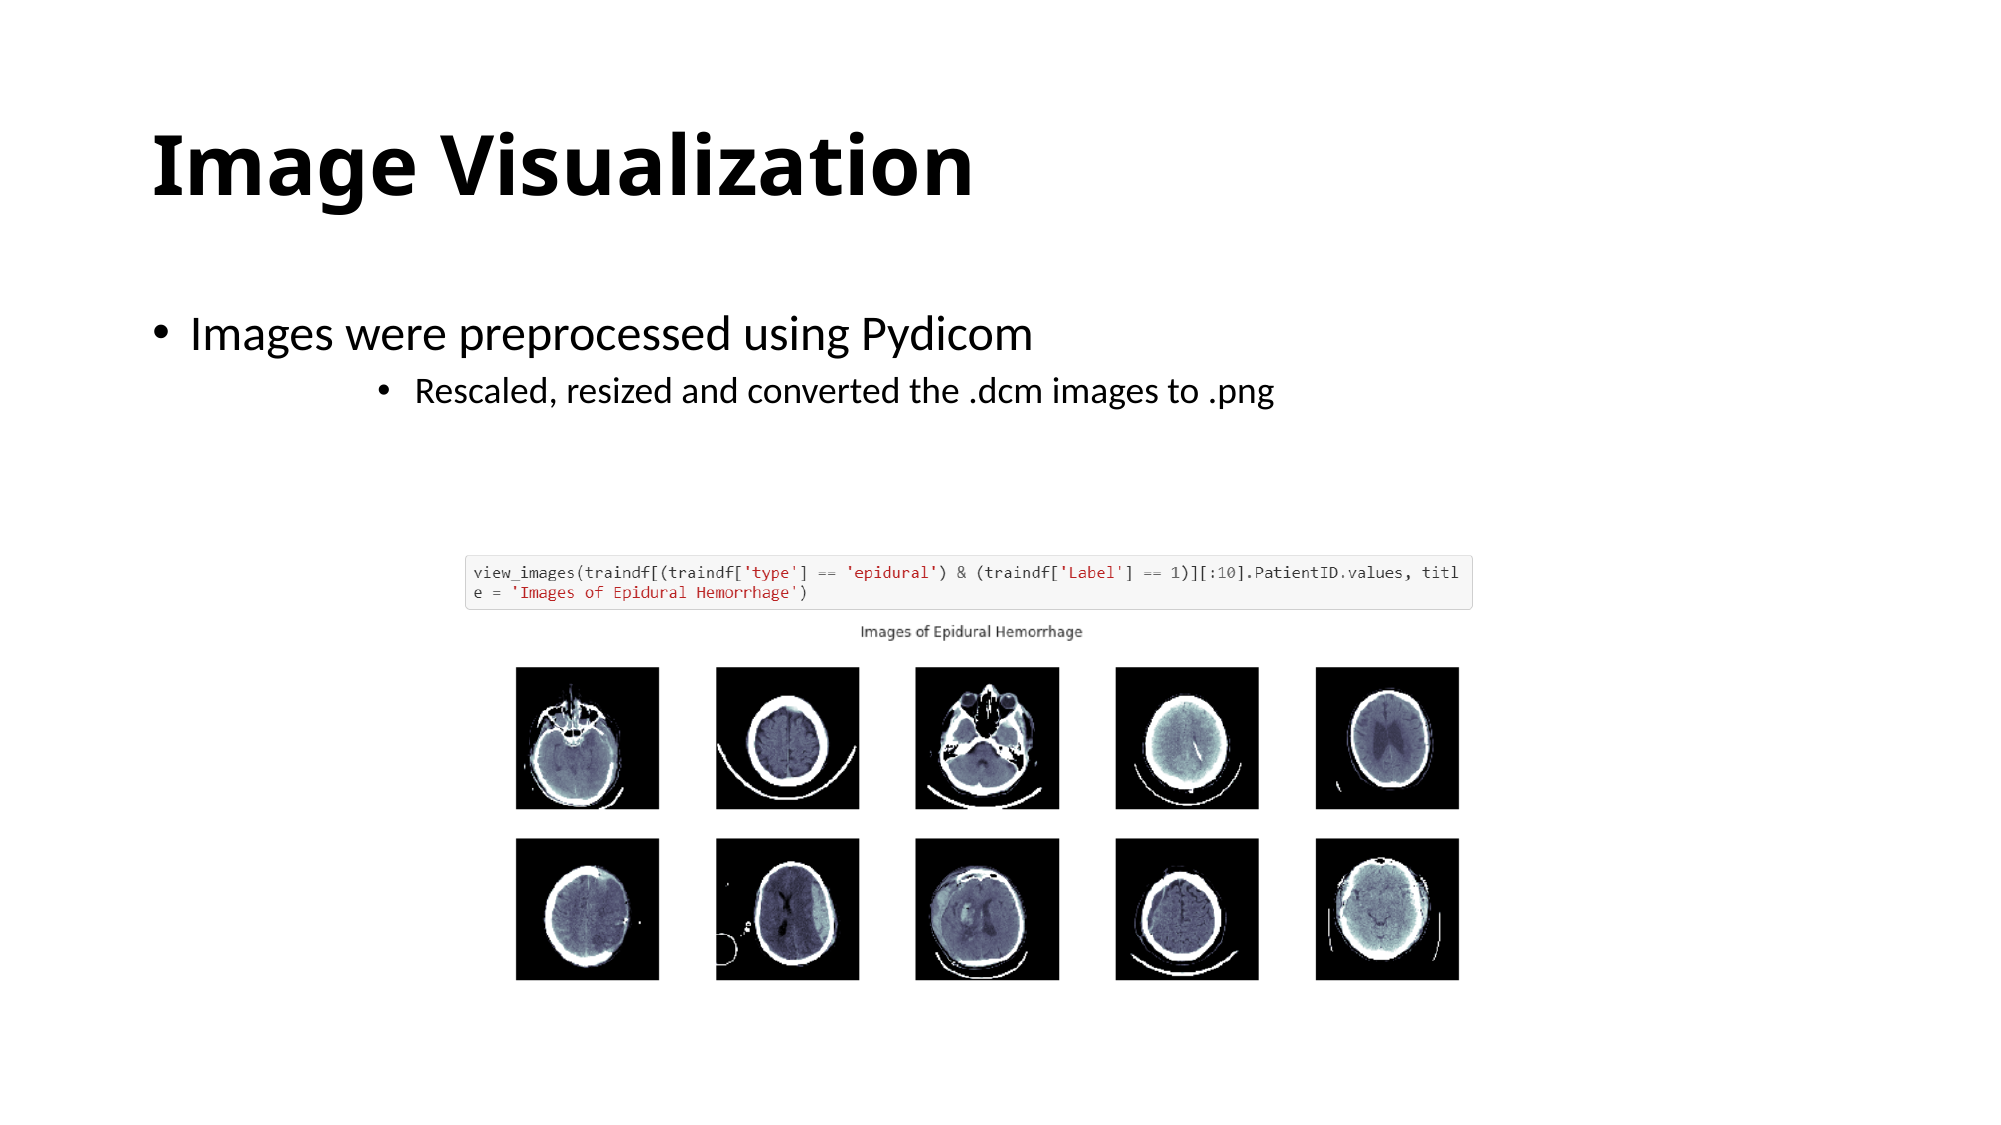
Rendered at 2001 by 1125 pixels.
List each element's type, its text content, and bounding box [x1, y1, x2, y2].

list Images were preprocessed using Pydicom Rescaled, resized and converted the .dcm images to .png [137, 299, 1863, 1014]
picture [459, 544, 1541, 1014]
title Image Visualization [137, 59, 1863, 278]
